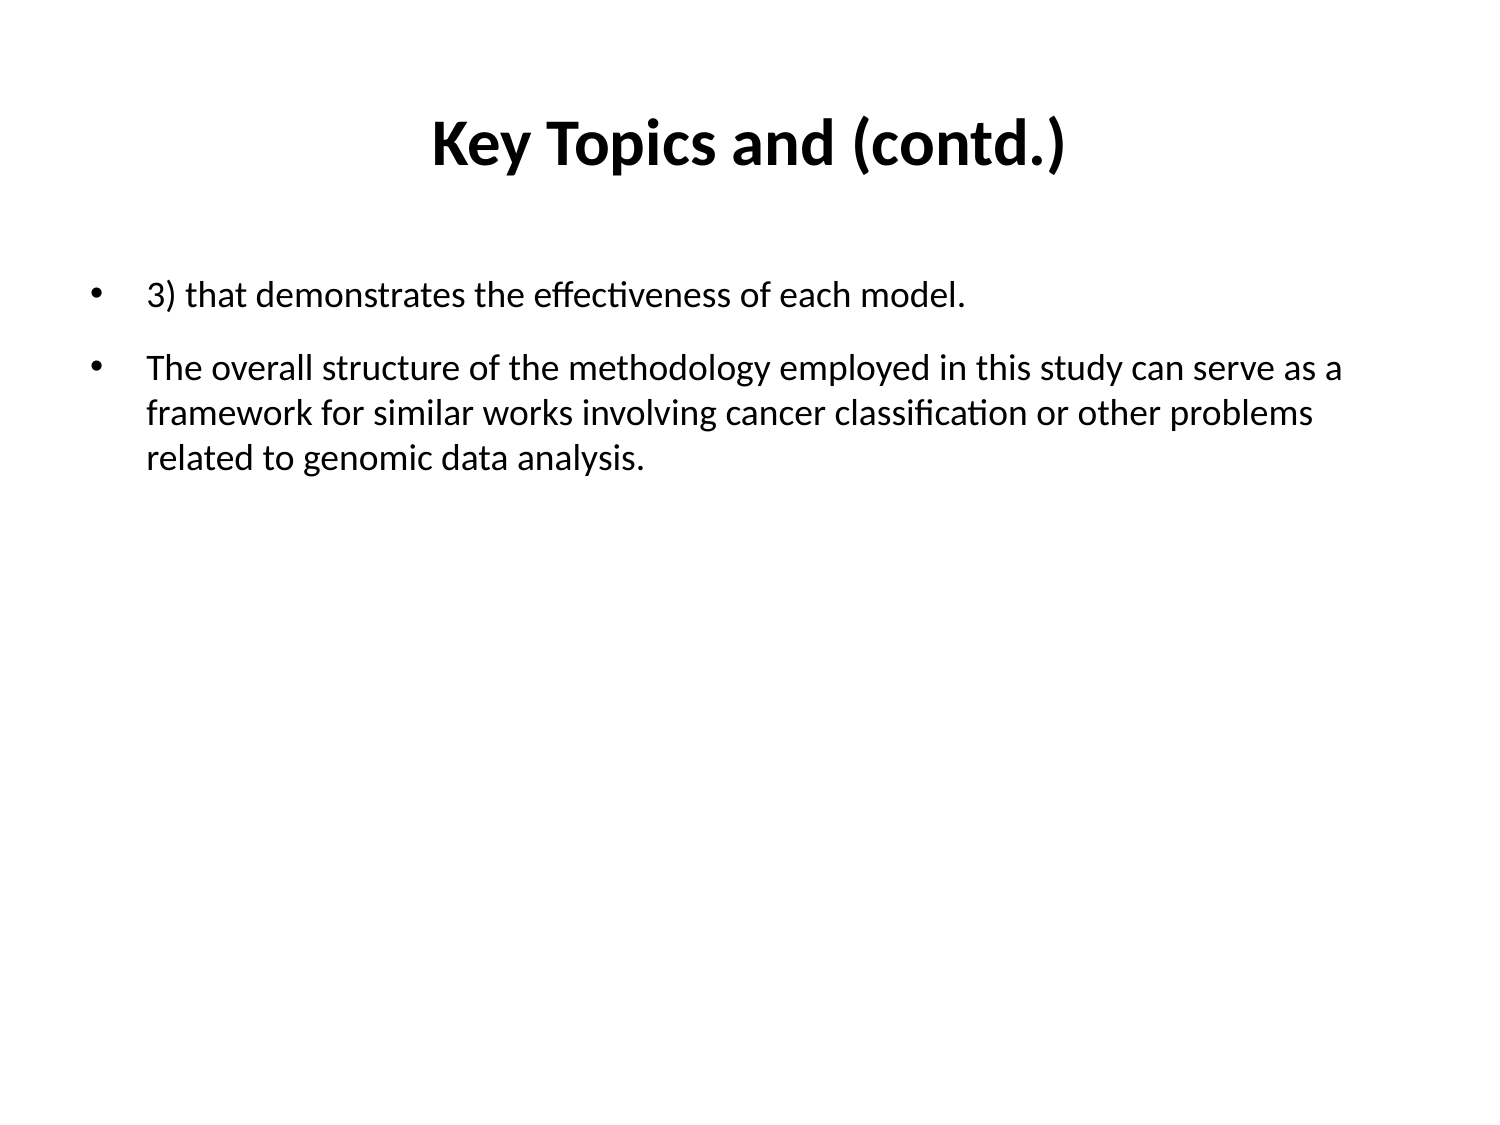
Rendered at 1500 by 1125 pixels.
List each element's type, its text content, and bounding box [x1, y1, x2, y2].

title Key Topics and (contd.) [75, 45, 1425, 233]
list 3) that demonstrates the effectiveness of each model. The overall structure of the methodology employed in this study can serve as a framework for similar works involving cancer classification or other problems related to genomic data analysis. [75, 262, 1425, 916]
